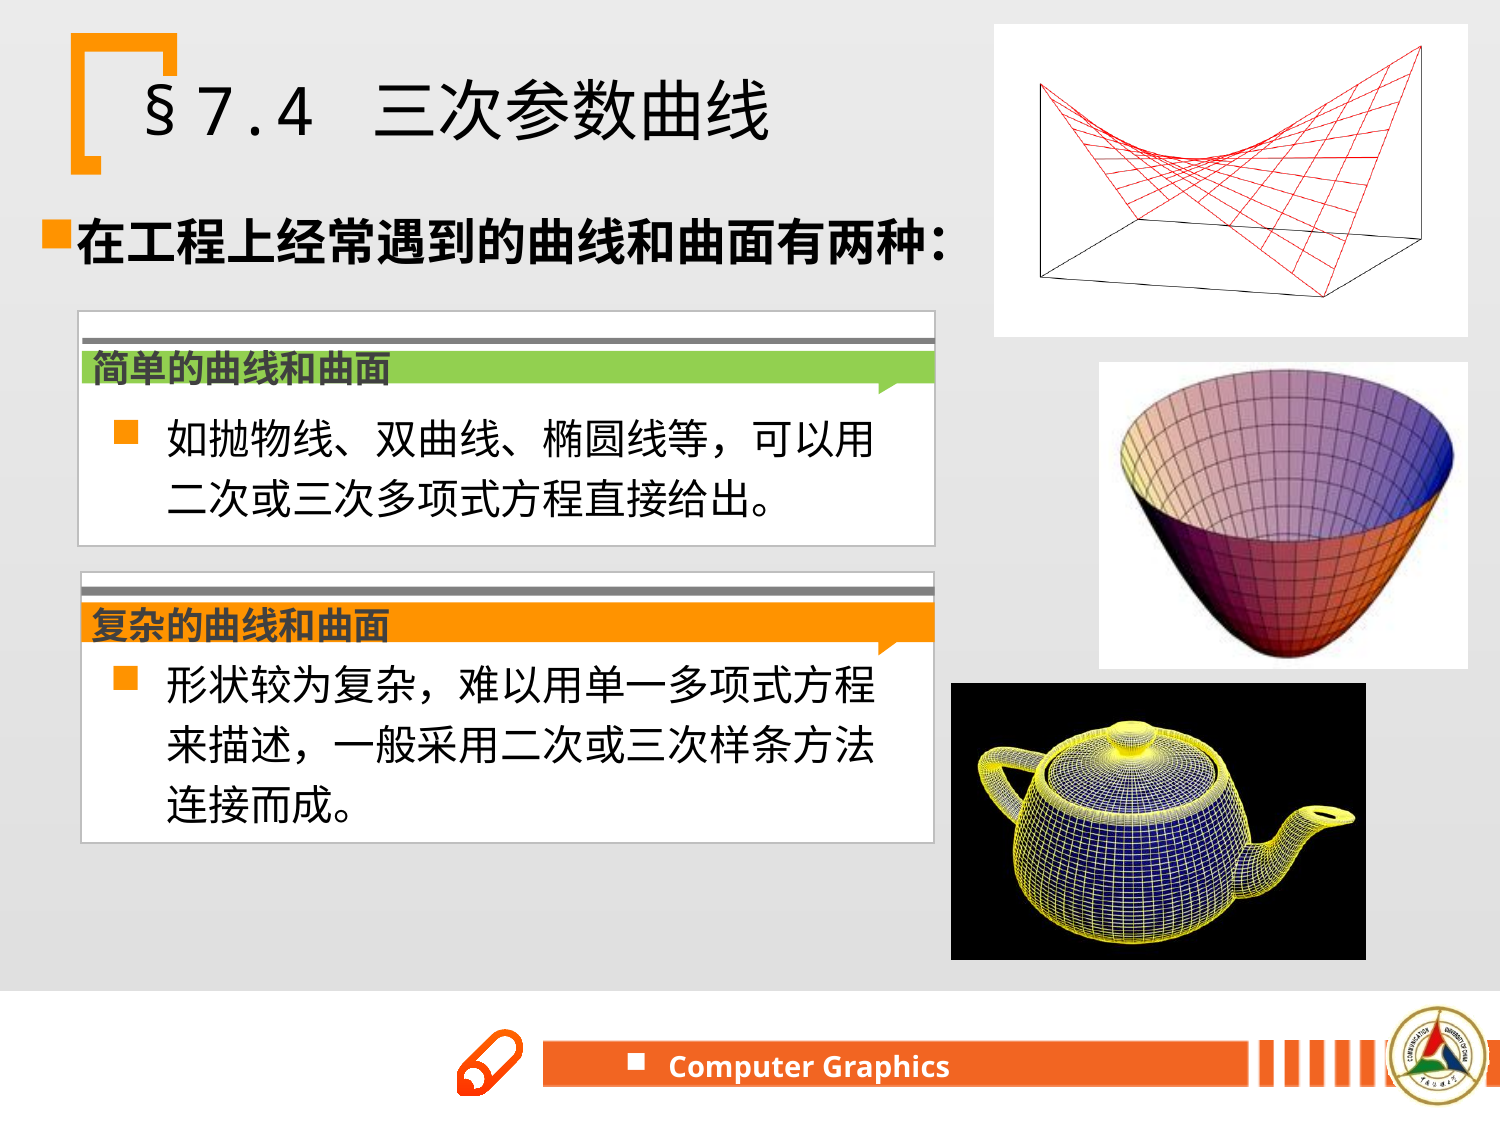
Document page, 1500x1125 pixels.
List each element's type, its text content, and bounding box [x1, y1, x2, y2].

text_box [74, 572, 935, 843]
picture [1099, 362, 1468, 669]
picture [993, 23, 1468, 338]
title § 7.4 三次参数曲线 [129, 61, 993, 187]
picture [543, 997, 1500, 1111]
picture [951, 683, 1366, 960]
list 在工程上经常遇到的曲线和曲面有两种： [23, 209, 1477, 546]
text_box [75, 310, 936, 546]
list 在工程上经常遇到的曲线和曲面有两种： [23, 547, 1477, 1042]
